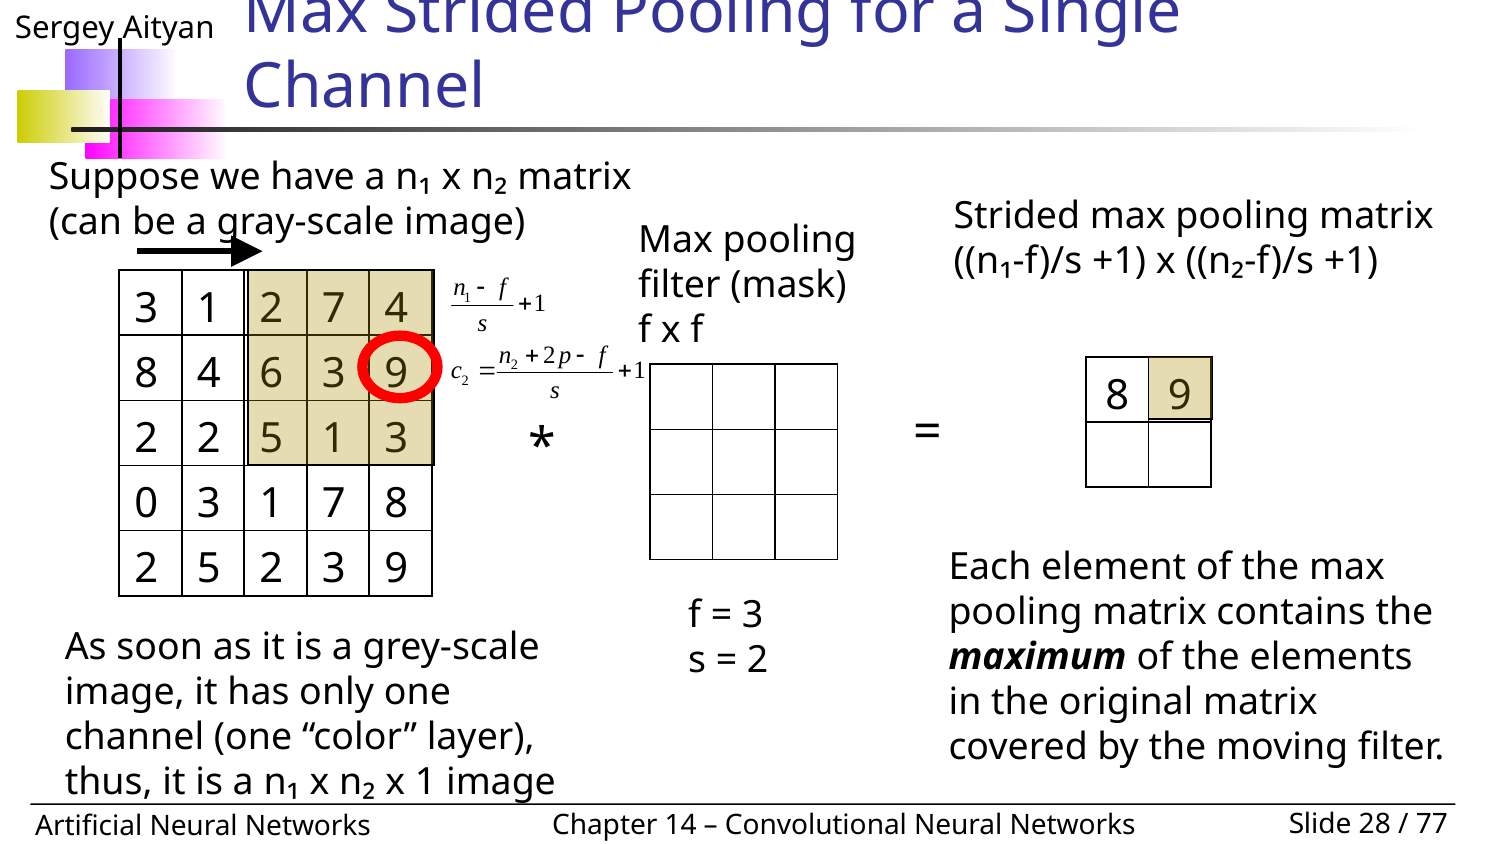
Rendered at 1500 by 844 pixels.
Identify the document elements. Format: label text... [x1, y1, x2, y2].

table_cell [776, 430, 837, 494]
table_cell [651, 430, 712, 494]
text_box Strided max pooling matrix ((n₁-f)/s +1) x ((n₂-f)/s +1) [939, 183, 1467, 289]
table_cell 8 [120, 336, 181, 400]
table_header [776, 365, 837, 429]
table_cell 3 [183, 466, 243, 530]
table_cell [1087, 423, 1148, 486]
table_cell 0 [120, 466, 181, 530]
text_box * [513, 413, 579, 481]
table_cell 2 [120, 401, 181, 465]
text_box Each element of the max pooling matrix contains the maximum of the elements in the original matrix covered by the moving filter. [933, 534, 1461, 775]
table_cell [713, 495, 774, 559]
title Max Strided Pooling for a Single Channel [228, 46, 1400, 128]
table_cell 2 [120, 531, 181, 595]
text_box [1148, 356, 1213, 420]
table_cell 4 [183, 336, 243, 400]
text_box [447, 270, 648, 405]
table_header 3 [120, 271, 181, 334]
text_box [247, 270, 434, 465]
table_cell 1 [245, 466, 306, 530]
table_cell [1149, 423, 1210, 486]
table_cell [713, 430, 774, 494]
text_box Max pooling filter (mask) f x f [623, 208, 877, 358]
table_cell 9 [370, 531, 431, 595]
text_box f = 3 s = 2 [673, 582, 838, 688]
table_cell 8 [370, 466, 431, 530]
text_box = [898, 391, 964, 467]
table_cell 5 [183, 531, 243, 595]
table_cell 7 [308, 466, 368, 530]
text_box [362, 335, 438, 399]
table_cell [776, 495, 837, 559]
table_cell 2 [245, 531, 306, 595]
table_cell 3 [308, 531, 368, 595]
table_cell 2 [183, 401, 243, 465]
table_header 1 [183, 271, 243, 334]
text_box Suppose we have a n₁ x n₂ matrix (can be a gray-scale image) [33, 145, 657, 250]
table_header [651, 365, 712, 429]
table_header 8 [1087, 358, 1148, 421]
table_header [713, 365, 774, 429]
text_box As soon as it is a grey-scale image, it has only one channel (one “color” layer), thus, it is a n₁ x n₂ x 1 image [50, 614, 578, 809]
table_cell [651, 495, 712, 559]
